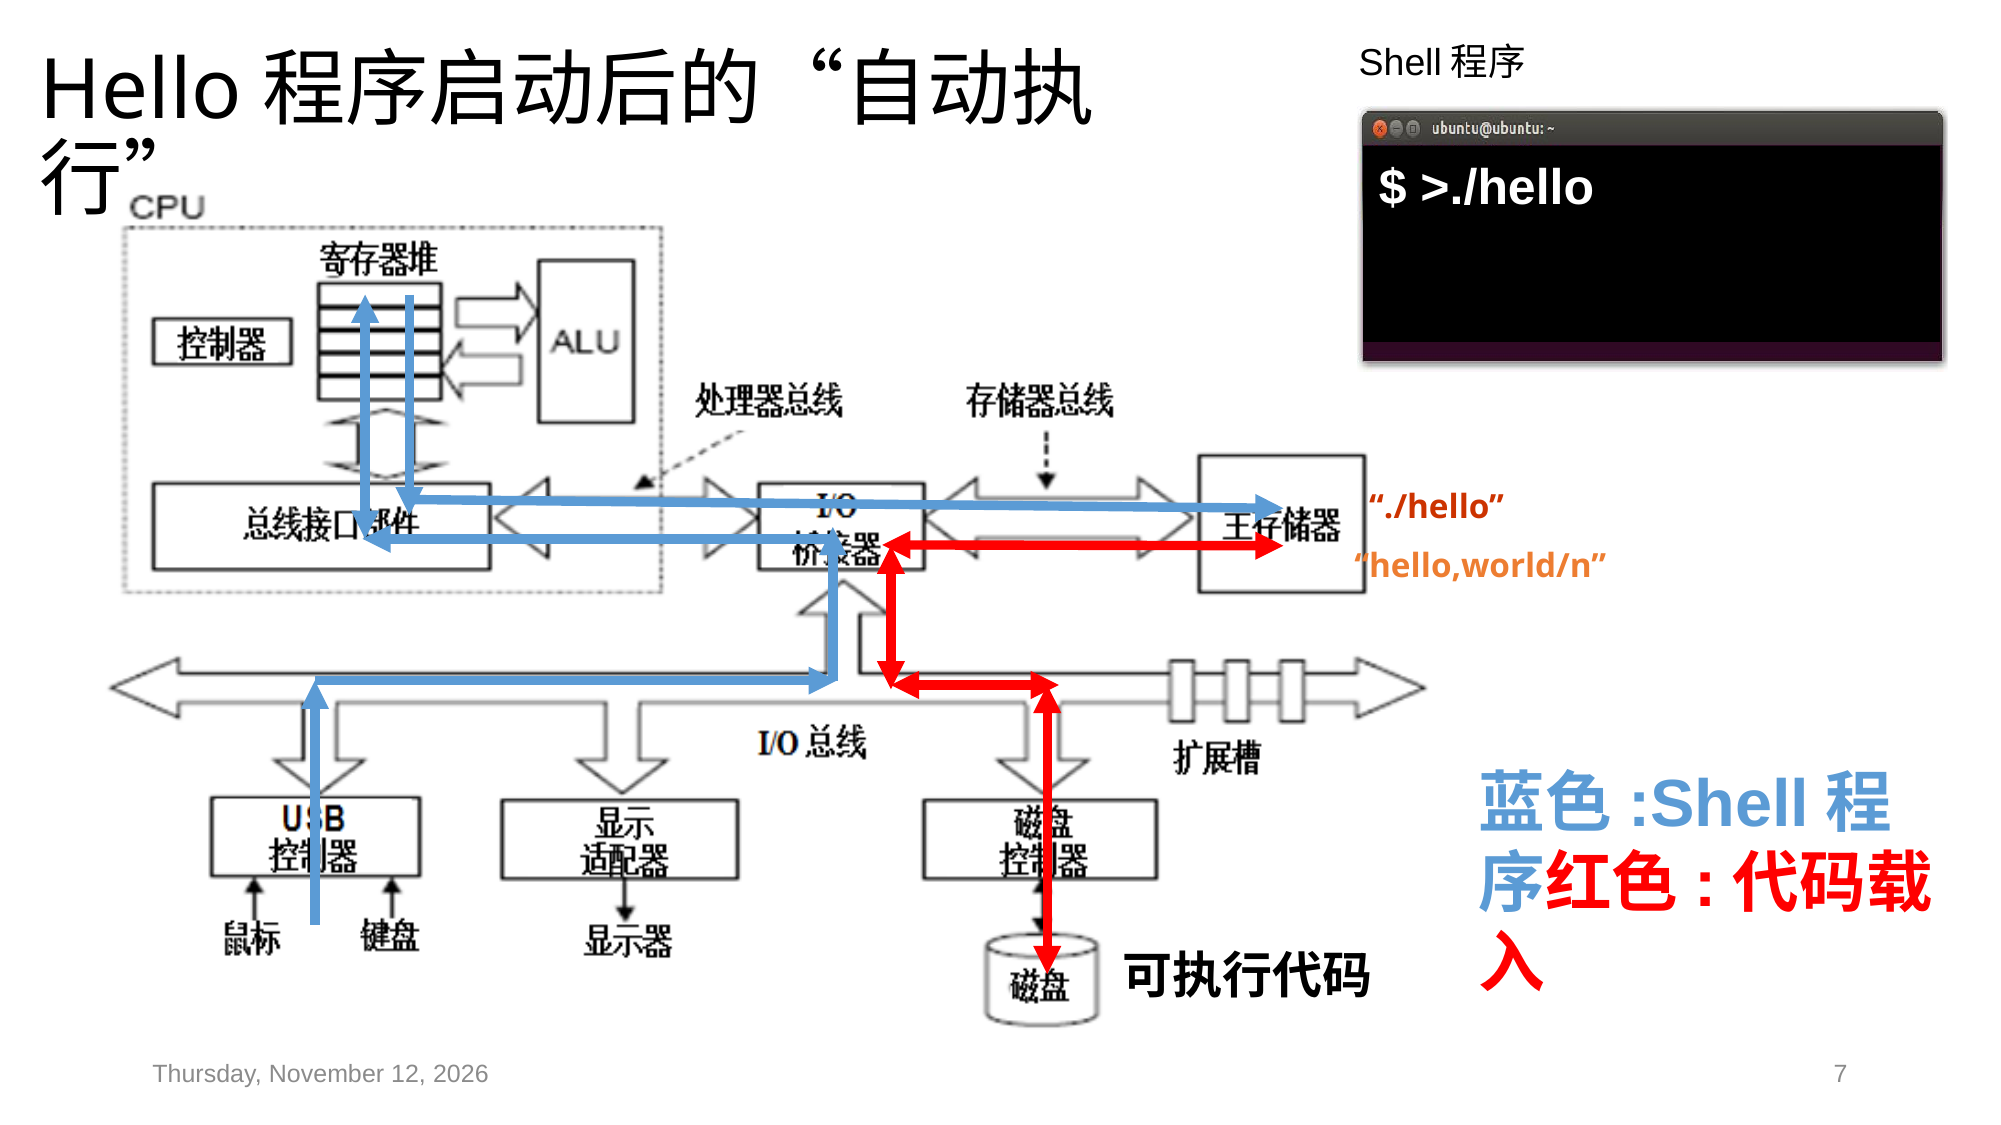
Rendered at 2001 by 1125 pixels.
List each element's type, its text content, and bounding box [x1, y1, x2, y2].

slide_number 7 [1412, 1042, 1863, 1103]
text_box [1354, 477, 1619, 593]
text_box Hello程序启动后的“自动执行” [29, 42, 1181, 232]
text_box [314, 294, 1284, 925]
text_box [882, 544, 1284, 975]
text_box Shell程序 [1344, 30, 1541, 91]
picture [90, 105, 1948, 1043]
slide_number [137, 1043, 588, 1103]
text_box 蓝色:Shell程序红色:代码载入 [1463, 752, 1952, 1008]
